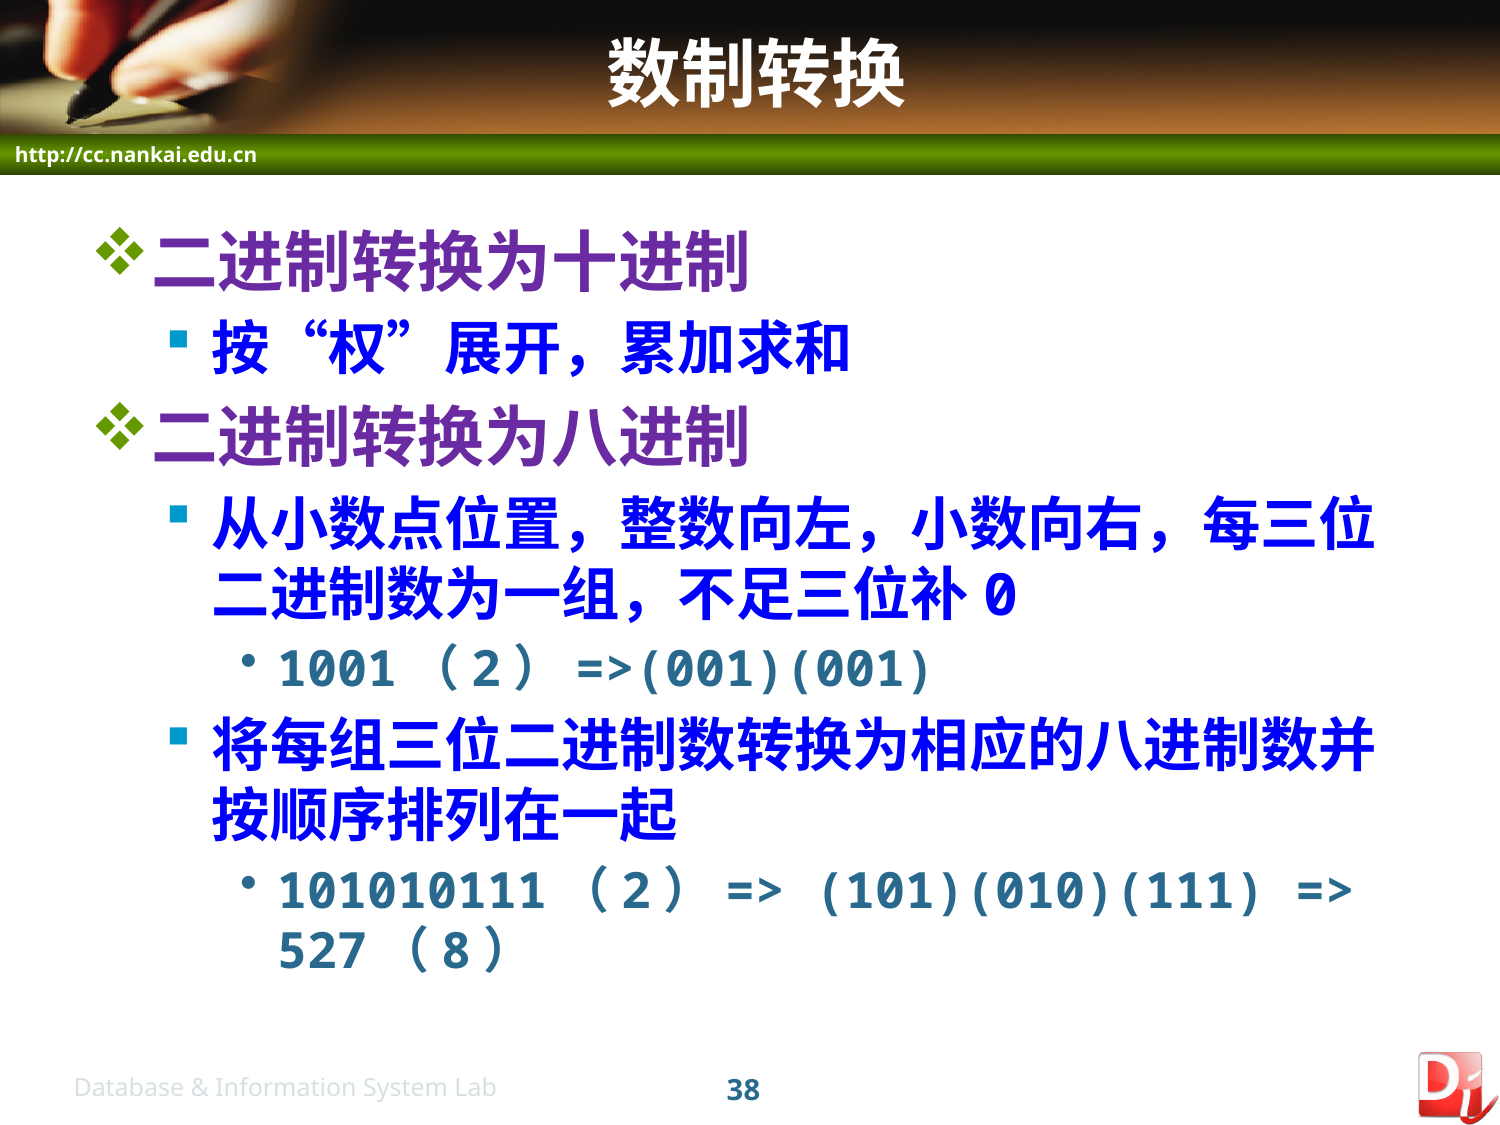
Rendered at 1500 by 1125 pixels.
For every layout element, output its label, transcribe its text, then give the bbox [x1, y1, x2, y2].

picture [1417, 1052, 1500, 1125]
footer Database & Information System Lab [58, 1064, 598, 1114]
slide_number 38 [607, 1063, 880, 1112]
list 二进制转换为十进制 按“权”展开，累加求和 二进制转换为八进制 从小数点位置，整数向左，小数向右，每三位二进制数为一组，不足三位补0 1001（2）=>(001)(001) 将每组三位二进制数转换为相应的八进制数并按顺序排列在一起 101010111（2）=> (101)(010)(111) => 527（8） [74, 212, 1413, 1038]
picture [0, 0, 1500, 134]
title 数制转换 [74, 24, 1438, 118]
